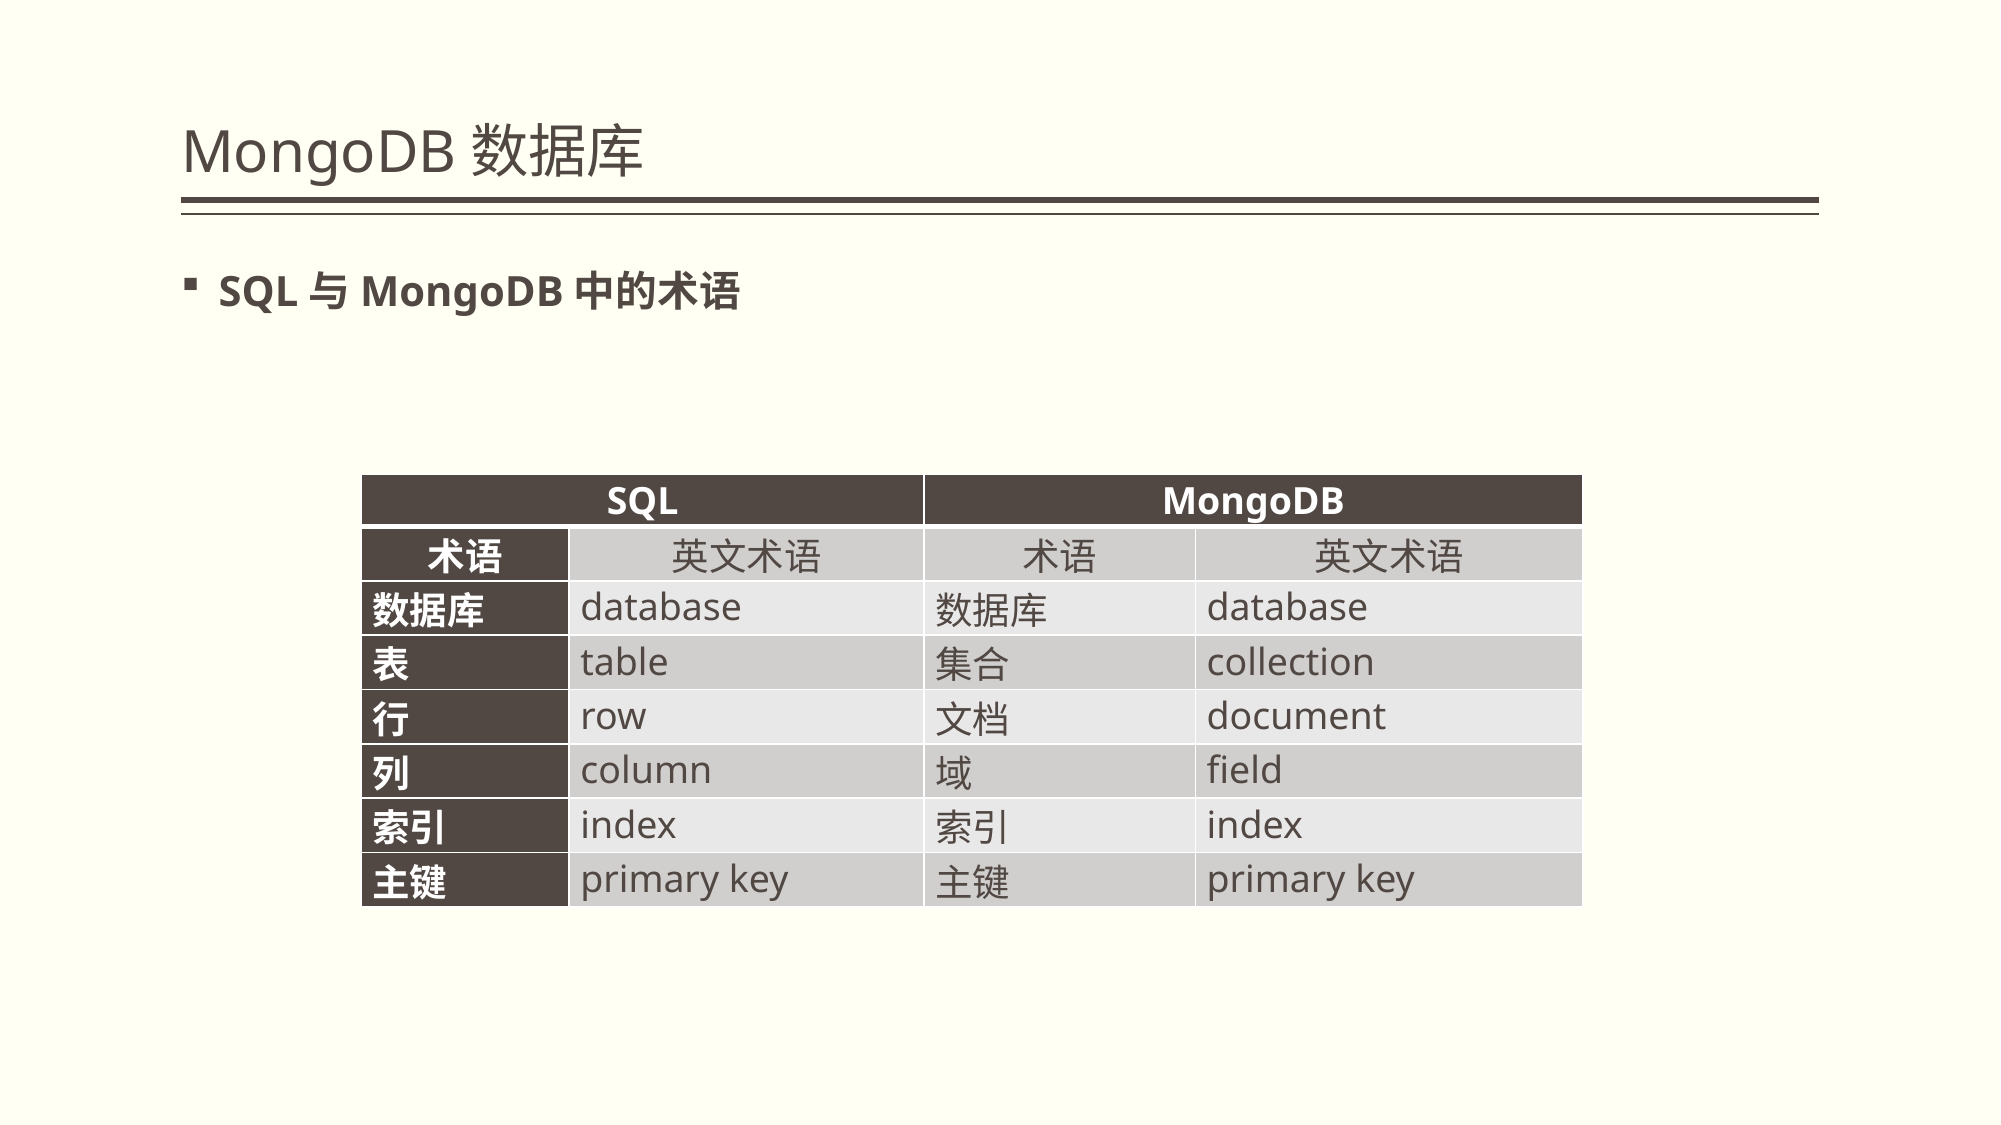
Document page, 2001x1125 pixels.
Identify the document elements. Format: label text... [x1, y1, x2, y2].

table_cell 英文术语 [1196, 529, 1582, 580]
table_cell database [1196, 582, 1582, 634]
table_cell 索引 [362, 799, 568, 852]
table_cell primary key [570, 853, 923, 906]
title MongoDB数据库 [181, 12, 1819, 193]
table_cell table [570, 636, 923, 689]
table_cell 表 [362, 636, 568, 689]
table_cell collection [1196, 636, 1582, 689]
table_cell 行 [362, 690, 568, 743]
table_cell index [570, 799, 923, 852]
table_cell 列 [362, 745, 568, 797]
table_cell 集合 [925, 636, 1195, 689]
table_cell 主键 [925, 853, 1195, 906]
table_cell 术语 [362, 529, 568, 580]
table_cell field [1196, 745, 1582, 797]
table_cell 文档 [925, 690, 1195, 743]
table_cell database [570, 582, 923, 634]
table_cell 主键 [362, 853, 568, 906]
table_cell 术语 [925, 529, 1195, 580]
table_cell 数据库 [362, 582, 568, 634]
table_cell primary key [1196, 853, 1582, 906]
table_cell 索引 [925, 799, 1195, 852]
table_cell index [1196, 799, 1582, 852]
table_header MongoDB [925, 475, 1582, 524]
table_cell 域 [925, 745, 1195, 797]
table_cell document [1196, 690, 1582, 743]
list SQL与MongoDB中的术语 [181, 262, 988, 363]
table_cell 数据库 [925, 582, 1195, 634]
table_cell row [570, 690, 923, 743]
table_header SQL [362, 475, 923, 524]
table_cell 英文术语 [570, 529, 923, 580]
table_cell column [570, 745, 923, 797]
